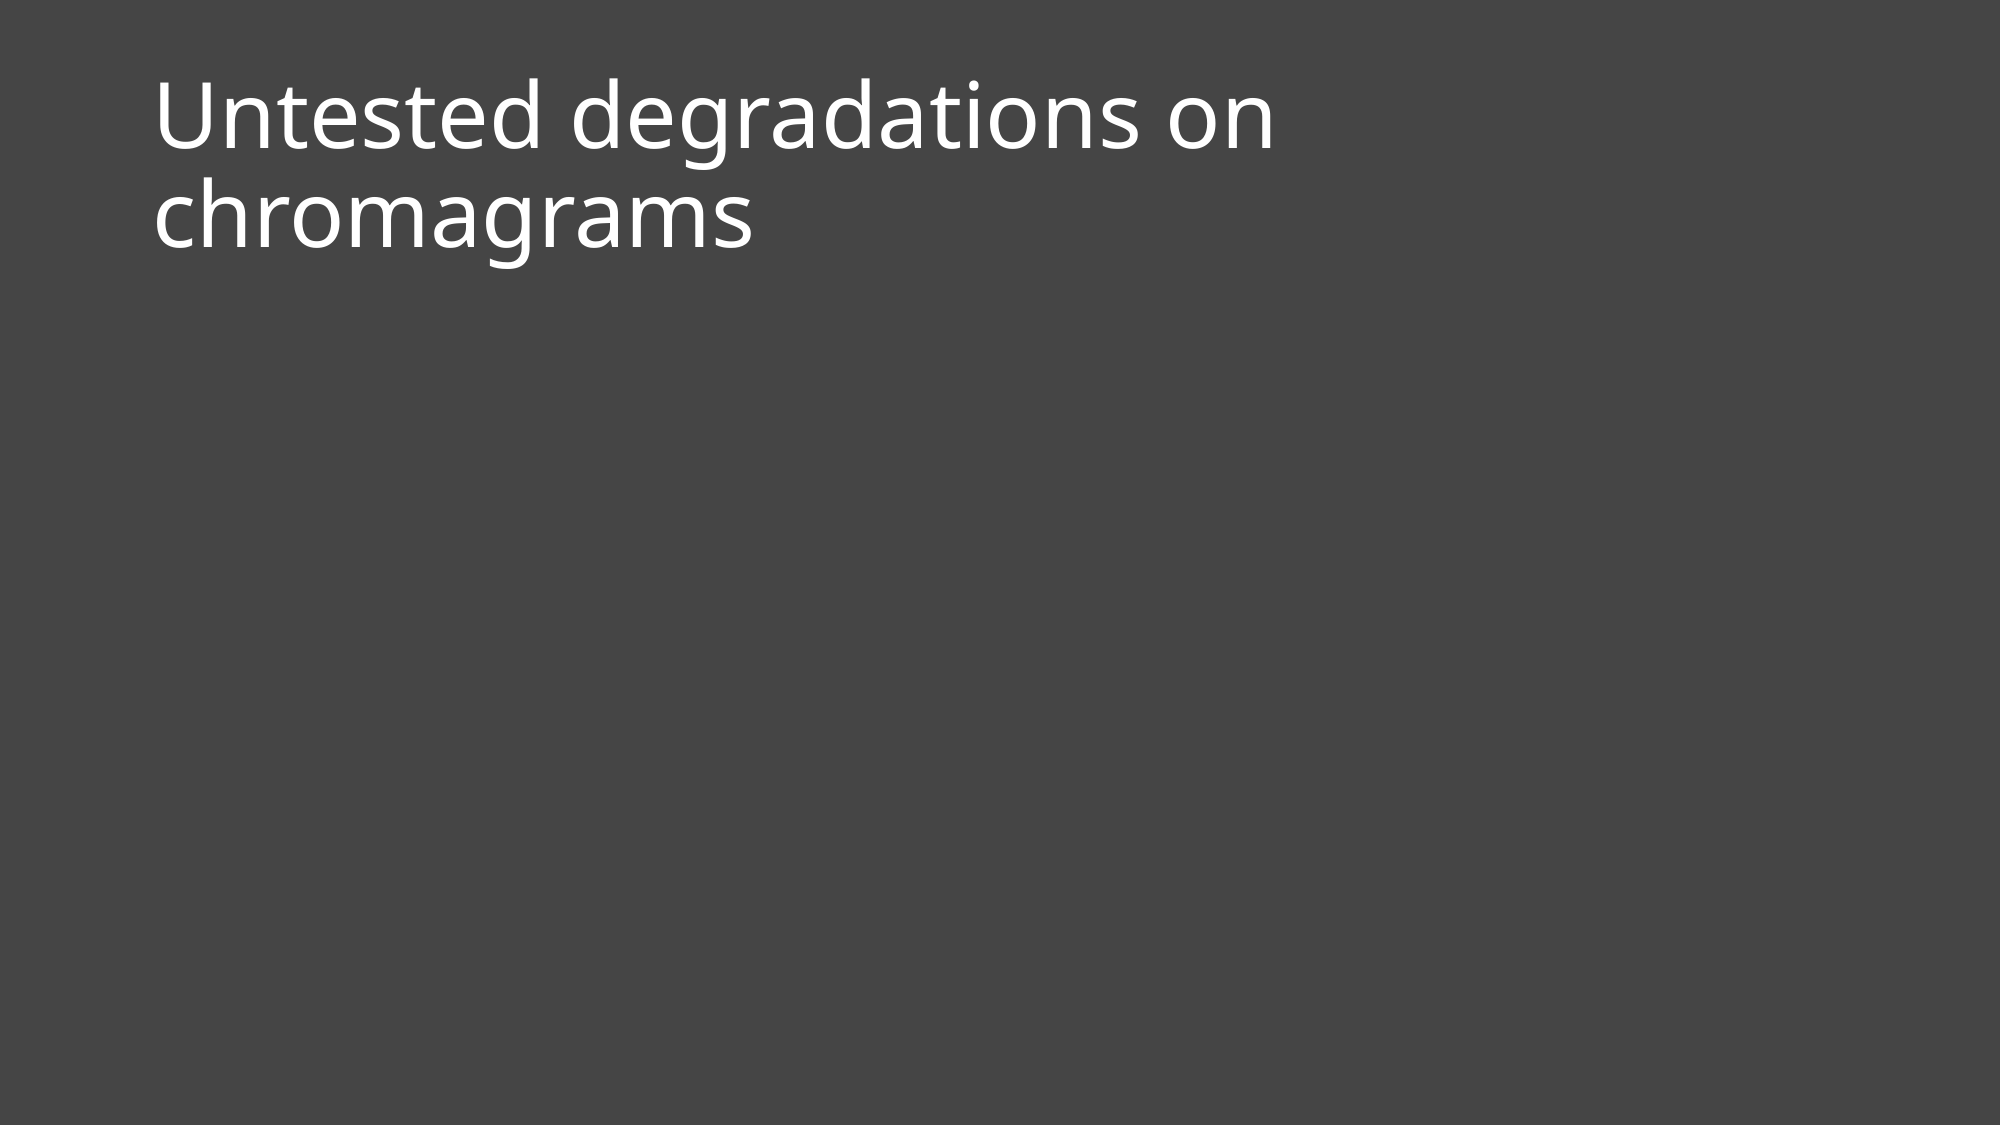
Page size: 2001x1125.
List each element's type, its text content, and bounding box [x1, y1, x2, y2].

title Untested degradations on chromagrams [137, 59, 1863, 278]
